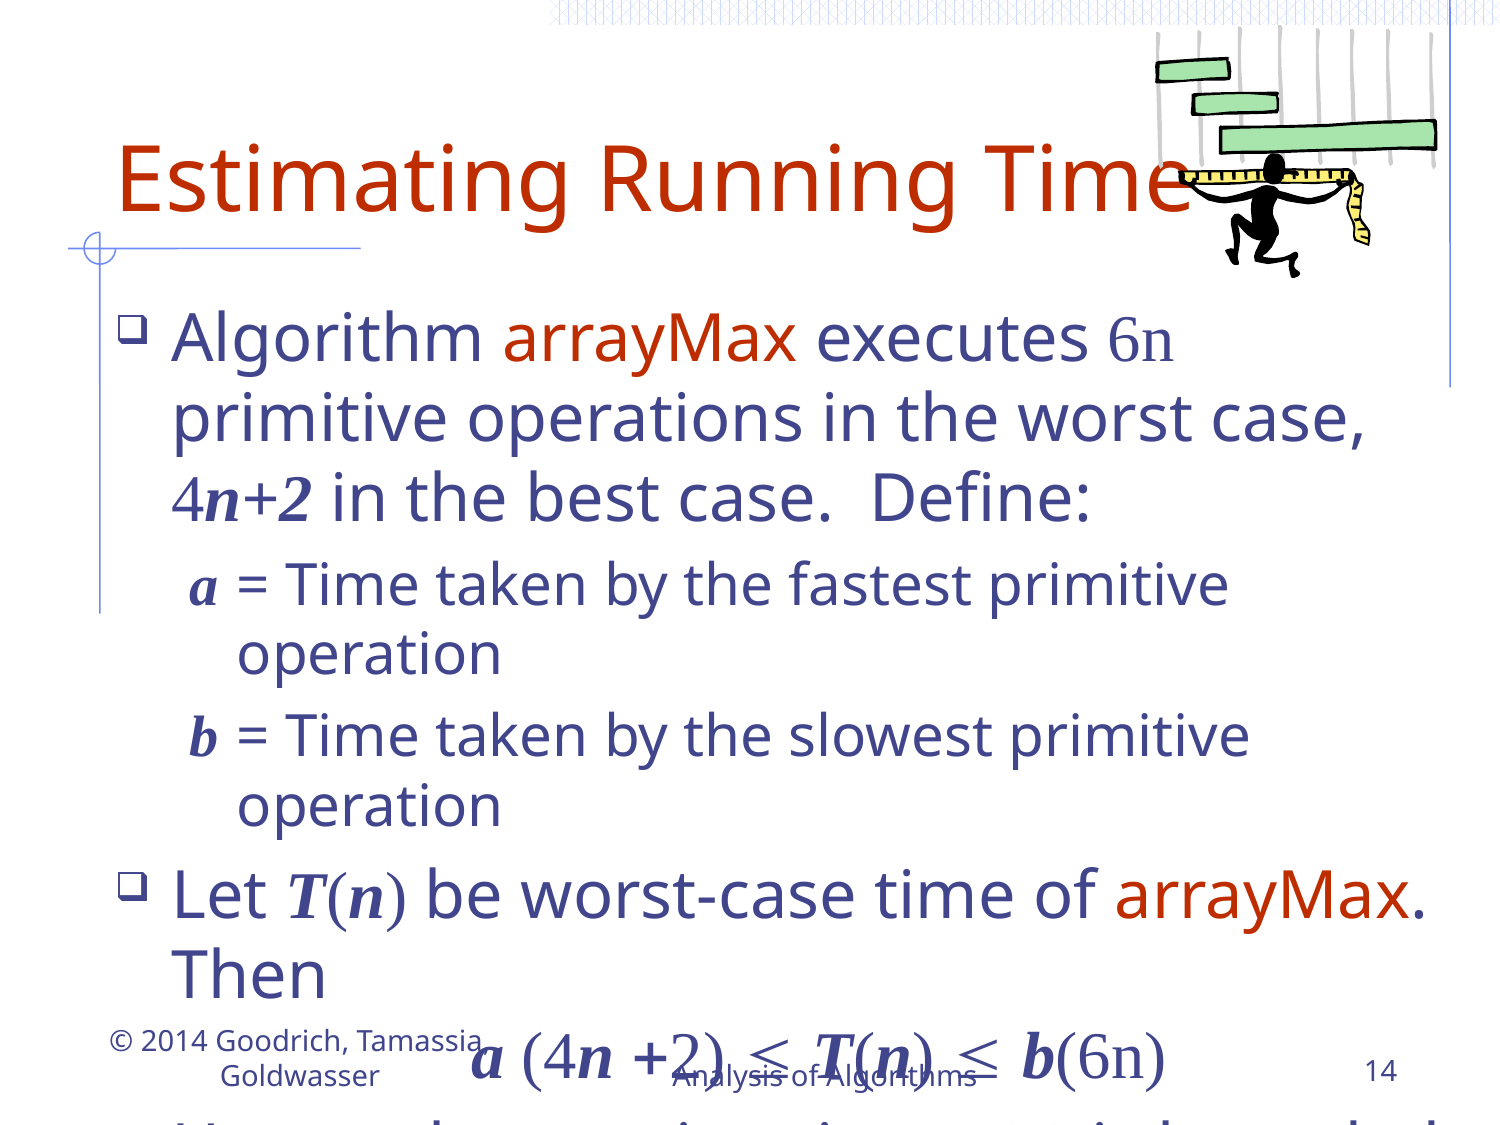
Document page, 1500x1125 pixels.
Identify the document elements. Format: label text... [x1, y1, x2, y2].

list Algorithm arrayMax executes 6n primitive operations in the worst case, 4n+2 in the best case. Define: a = Time taken by the fastest primitive operation b = Time taken by the slowest primitive operation Let T(n) be worst-case time of arrayMax. Then a (4n +2)  T(n)  b(6n) Hence, the running time T(n) is bounded by two linear functions [99, 287, 1463, 1050]
slide_number 14 [1099, 1050, 1413, 1101]
footer Analysis of Algorithms [588, 1050, 1063, 1101]
title Estimating Running Time [99, 50, 1149, 238]
slide_number © 2014 Goodrich, Tamassia, Goldwasser [12, 1024, 588, 1101]
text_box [1154, 24, 1438, 279]
